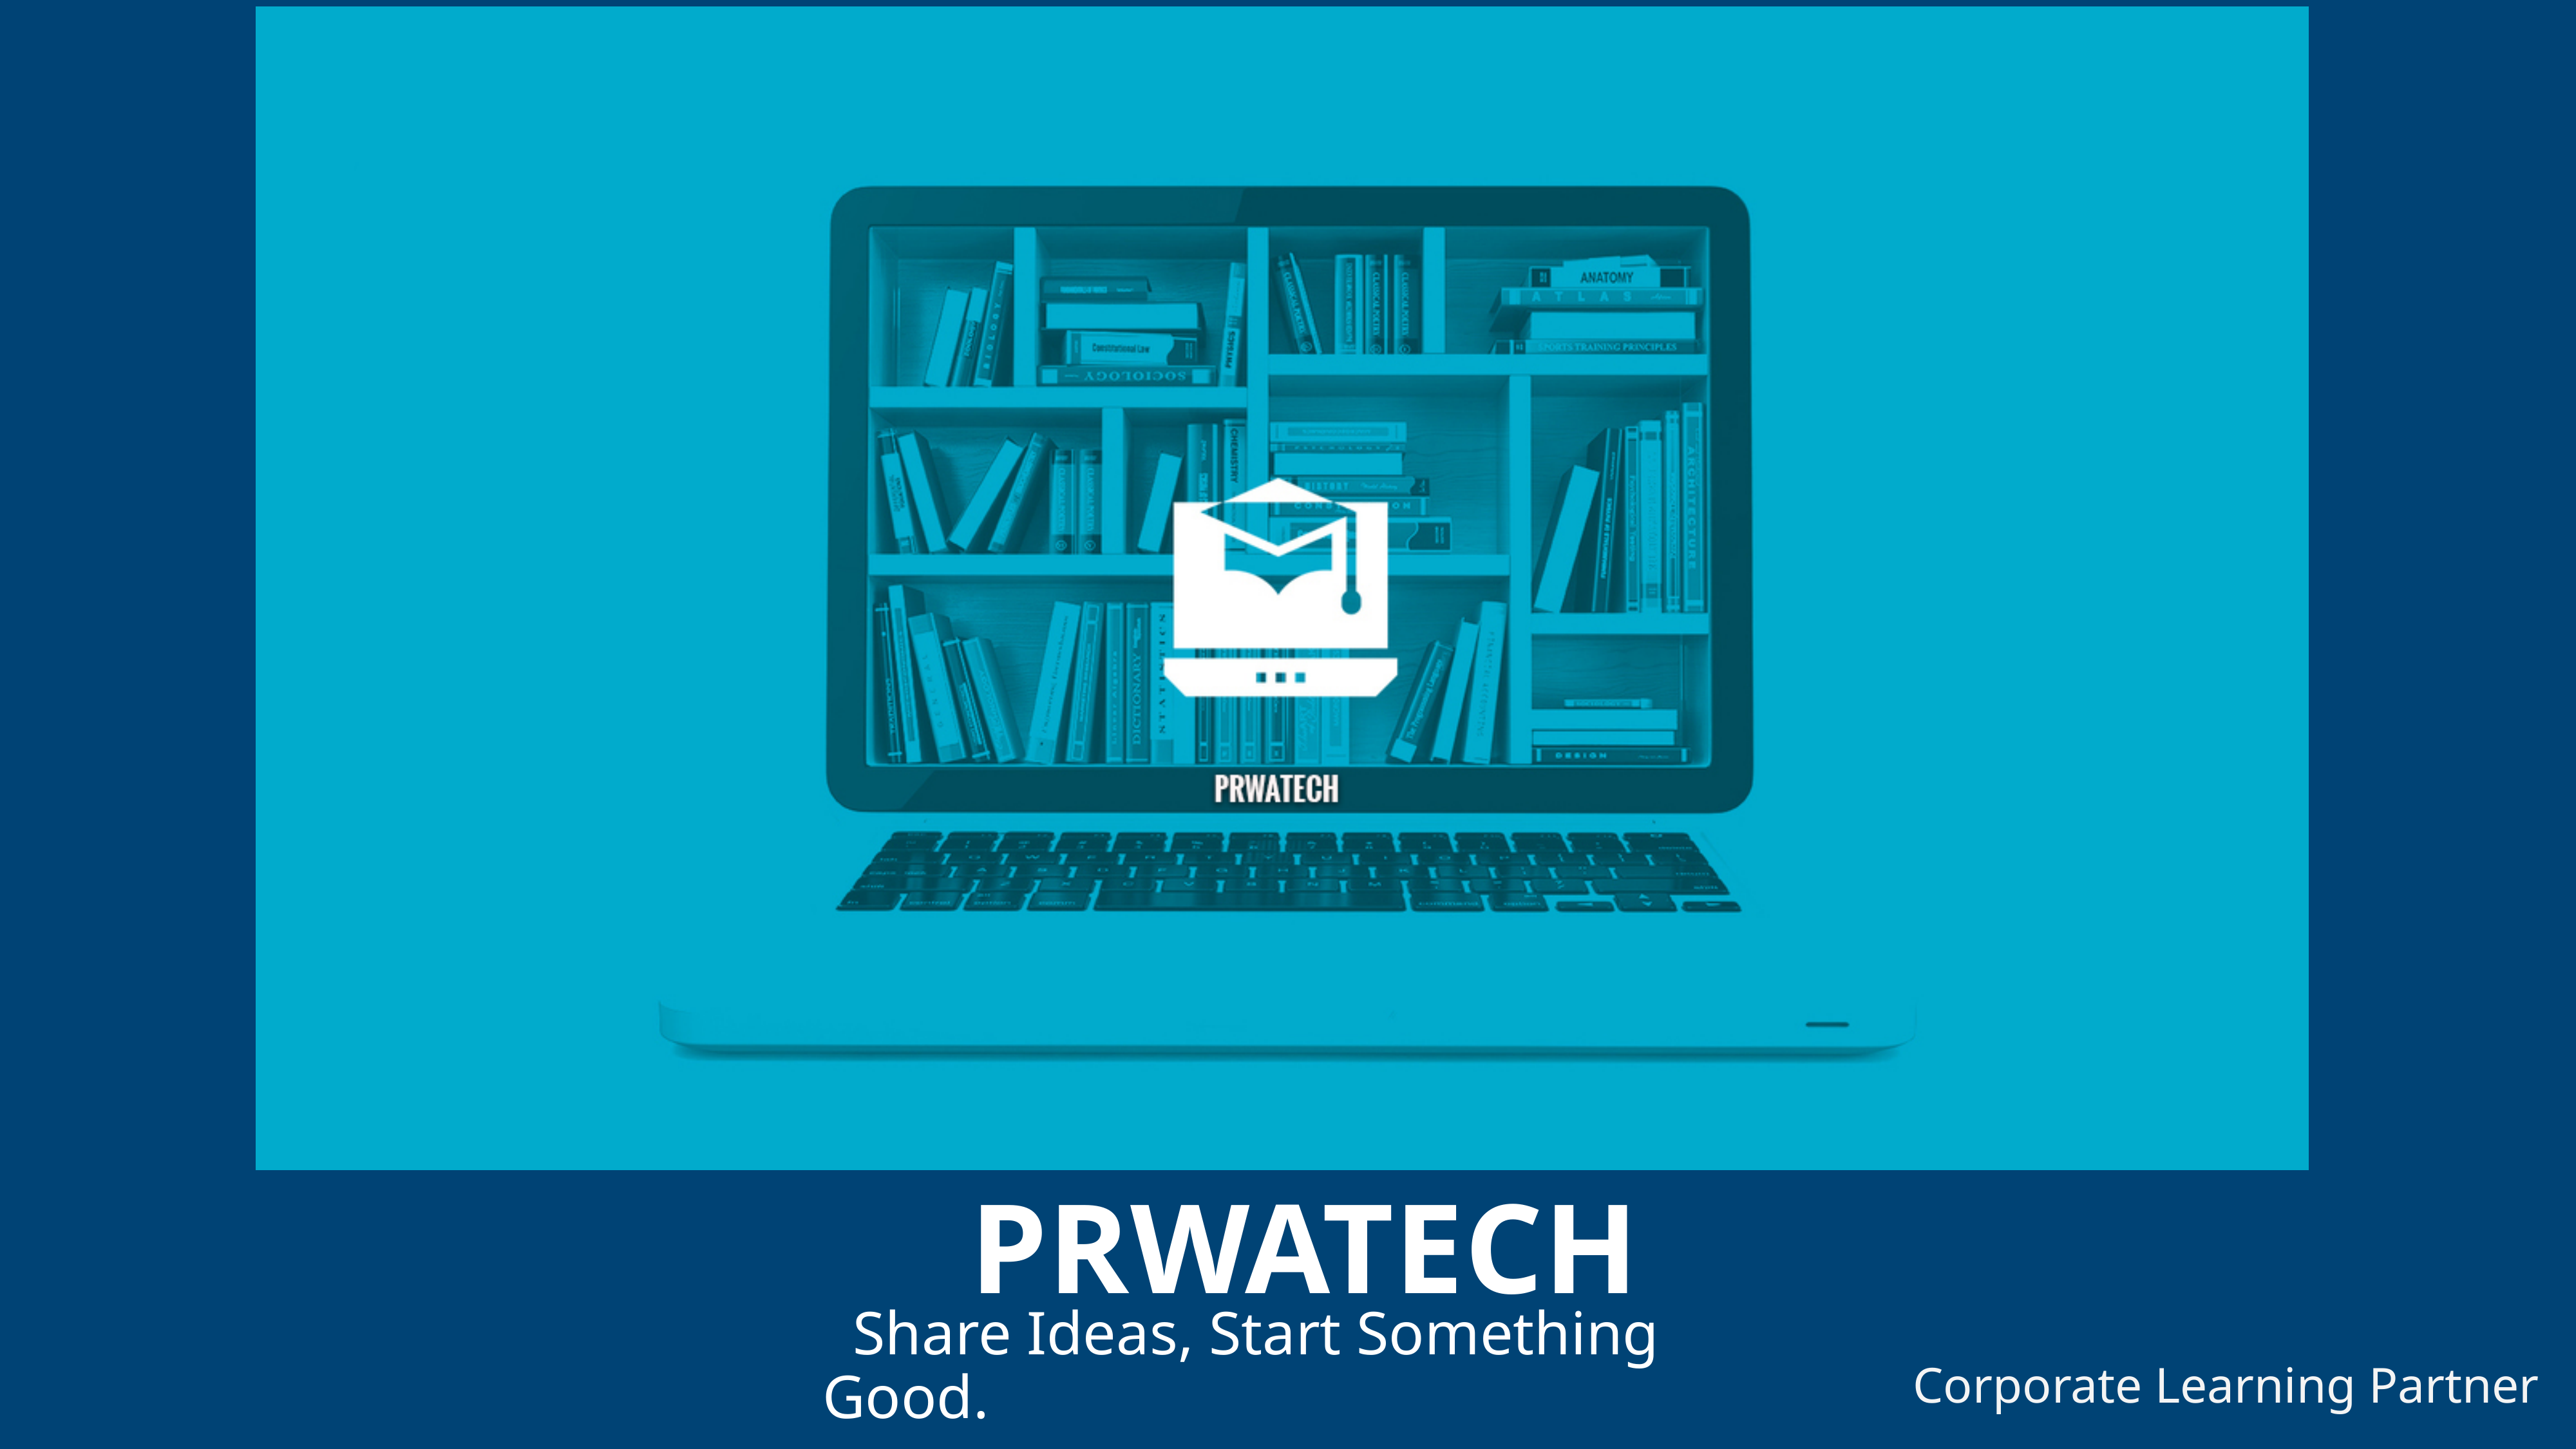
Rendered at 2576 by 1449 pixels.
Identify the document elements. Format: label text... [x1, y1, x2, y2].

text_box Corporate Learning Partner [1903, 1349, 2550, 1417]
picture [256, 6, 2309, 1170]
list PRWATECH [960, 1180, 1688, 1325]
list Share Ideas, Start Something Good. [813, 1299, 1718, 1374]
